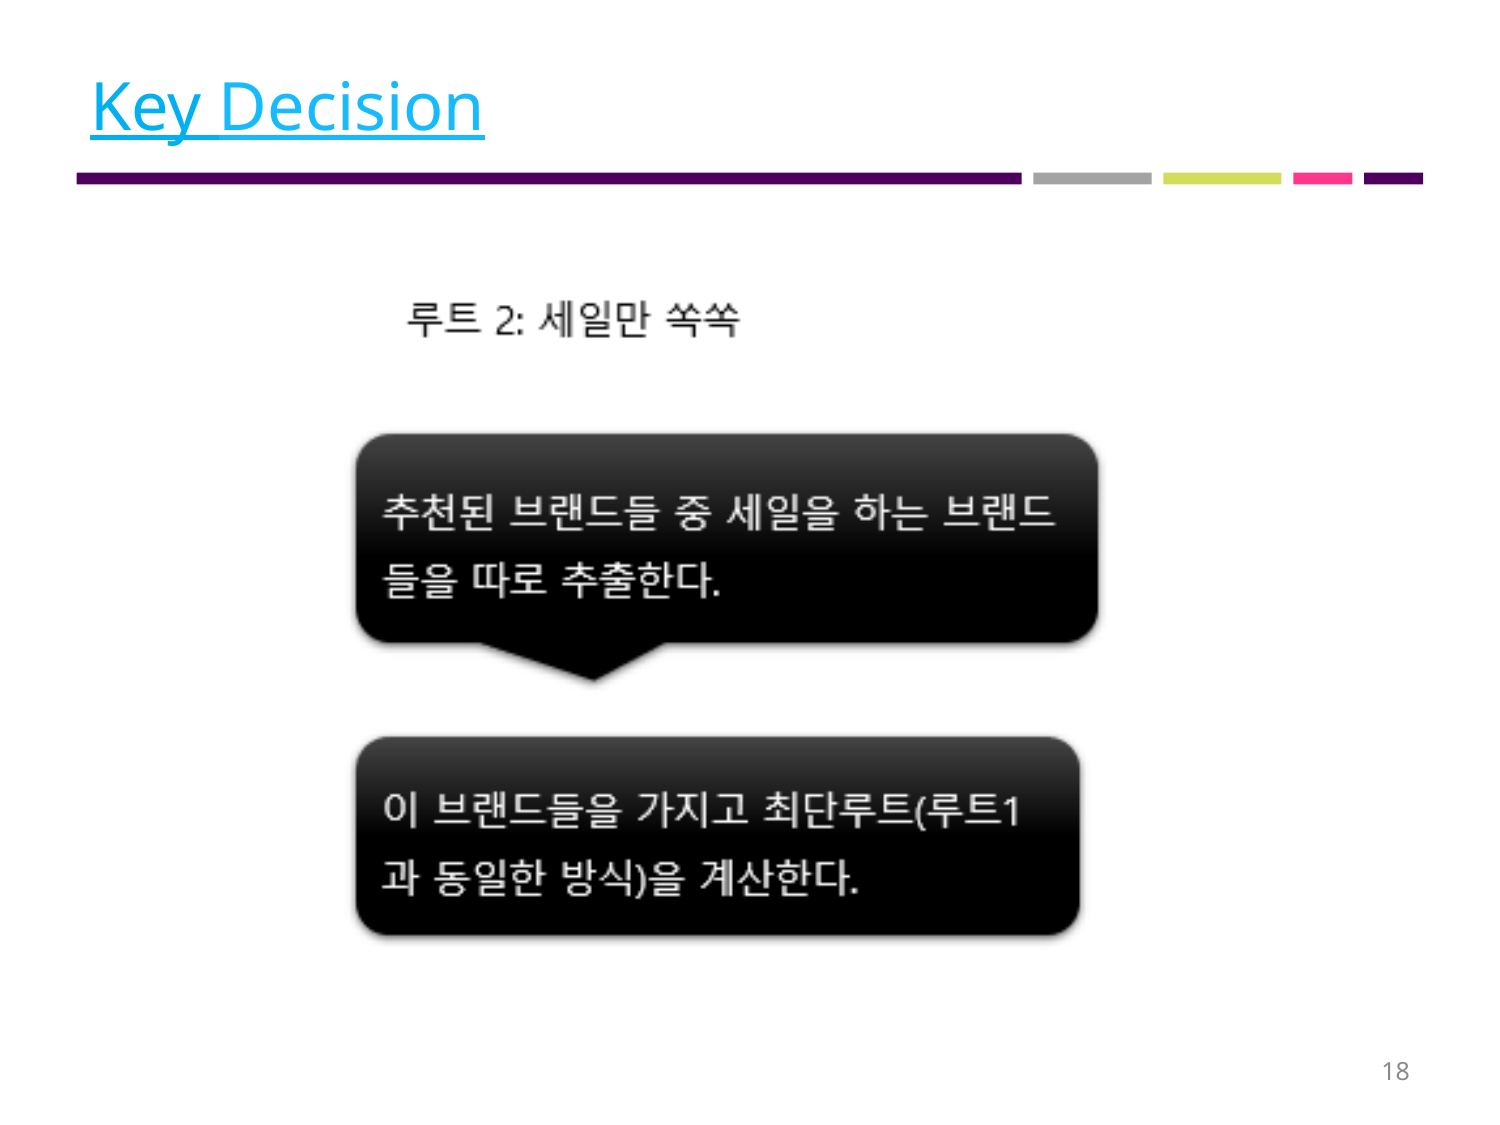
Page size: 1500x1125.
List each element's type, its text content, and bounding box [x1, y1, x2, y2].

title Key Decision [75, 45, 1425, 173]
picture [294, 231, 1206, 1043]
slide_number 18 [1074, 1042, 1425, 1103]
